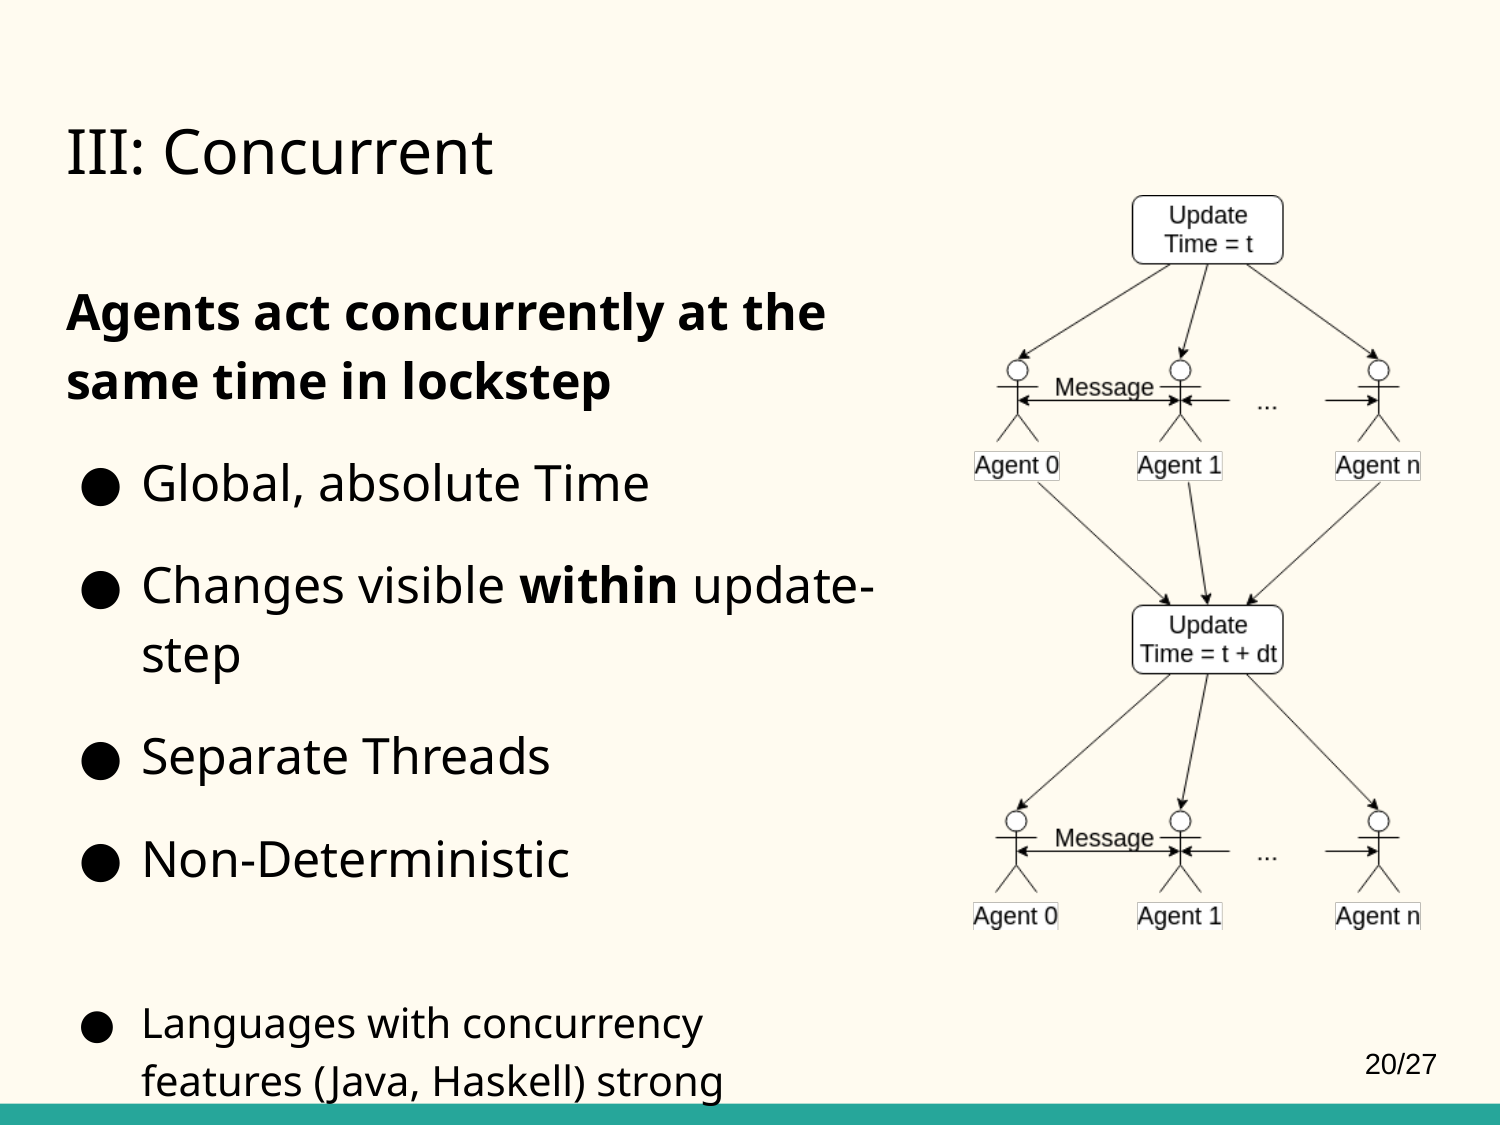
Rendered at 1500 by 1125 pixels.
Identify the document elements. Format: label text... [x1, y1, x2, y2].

picture [972, 195, 1422, 930]
title III: Concurrent [51, 97, 1449, 232]
slide_number 20/27 [1349, 1019, 1480, 1106]
list Agents act concurrently at the same time in lockstep Global, absolute Time Changes visible within update-step Separate Threads Non-Deterministic Languages with concurrency features (Java, Haskell) strong [51, 256, 973, 1000]
